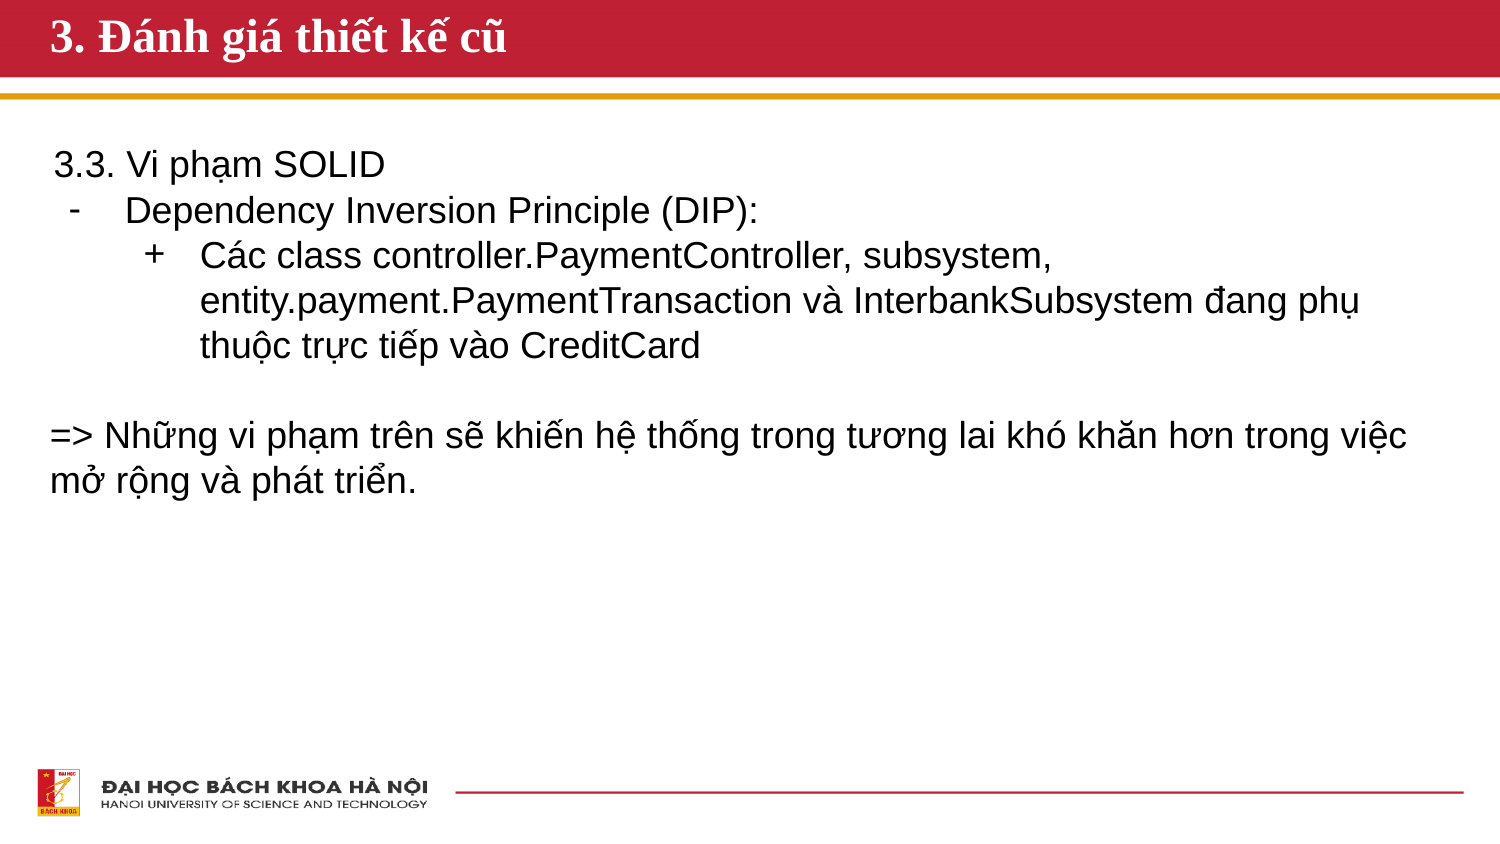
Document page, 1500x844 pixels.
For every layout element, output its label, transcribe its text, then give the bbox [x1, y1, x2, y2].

list Dependency Inversion Principle (DIP): Các class controller.PaymentController, subsystem, entity.payment.PaymentTransaction và InterbankSubsystem đang phụ thuộc trực tiếp vào CreditCard => Những vi phạm trên sẽ khiến hệ thống trong tương lai khó khăn hơn trong việc mở rộng và phát triển. [38, 180, 1462, 756]
title 3. Đánh giá thiết kế cũ [38, 9, 1462, 66]
picture [0, 0, 1500, 844]
text_box 3.3. Vi phạm SOLID [38, 102, 1379, 191]
